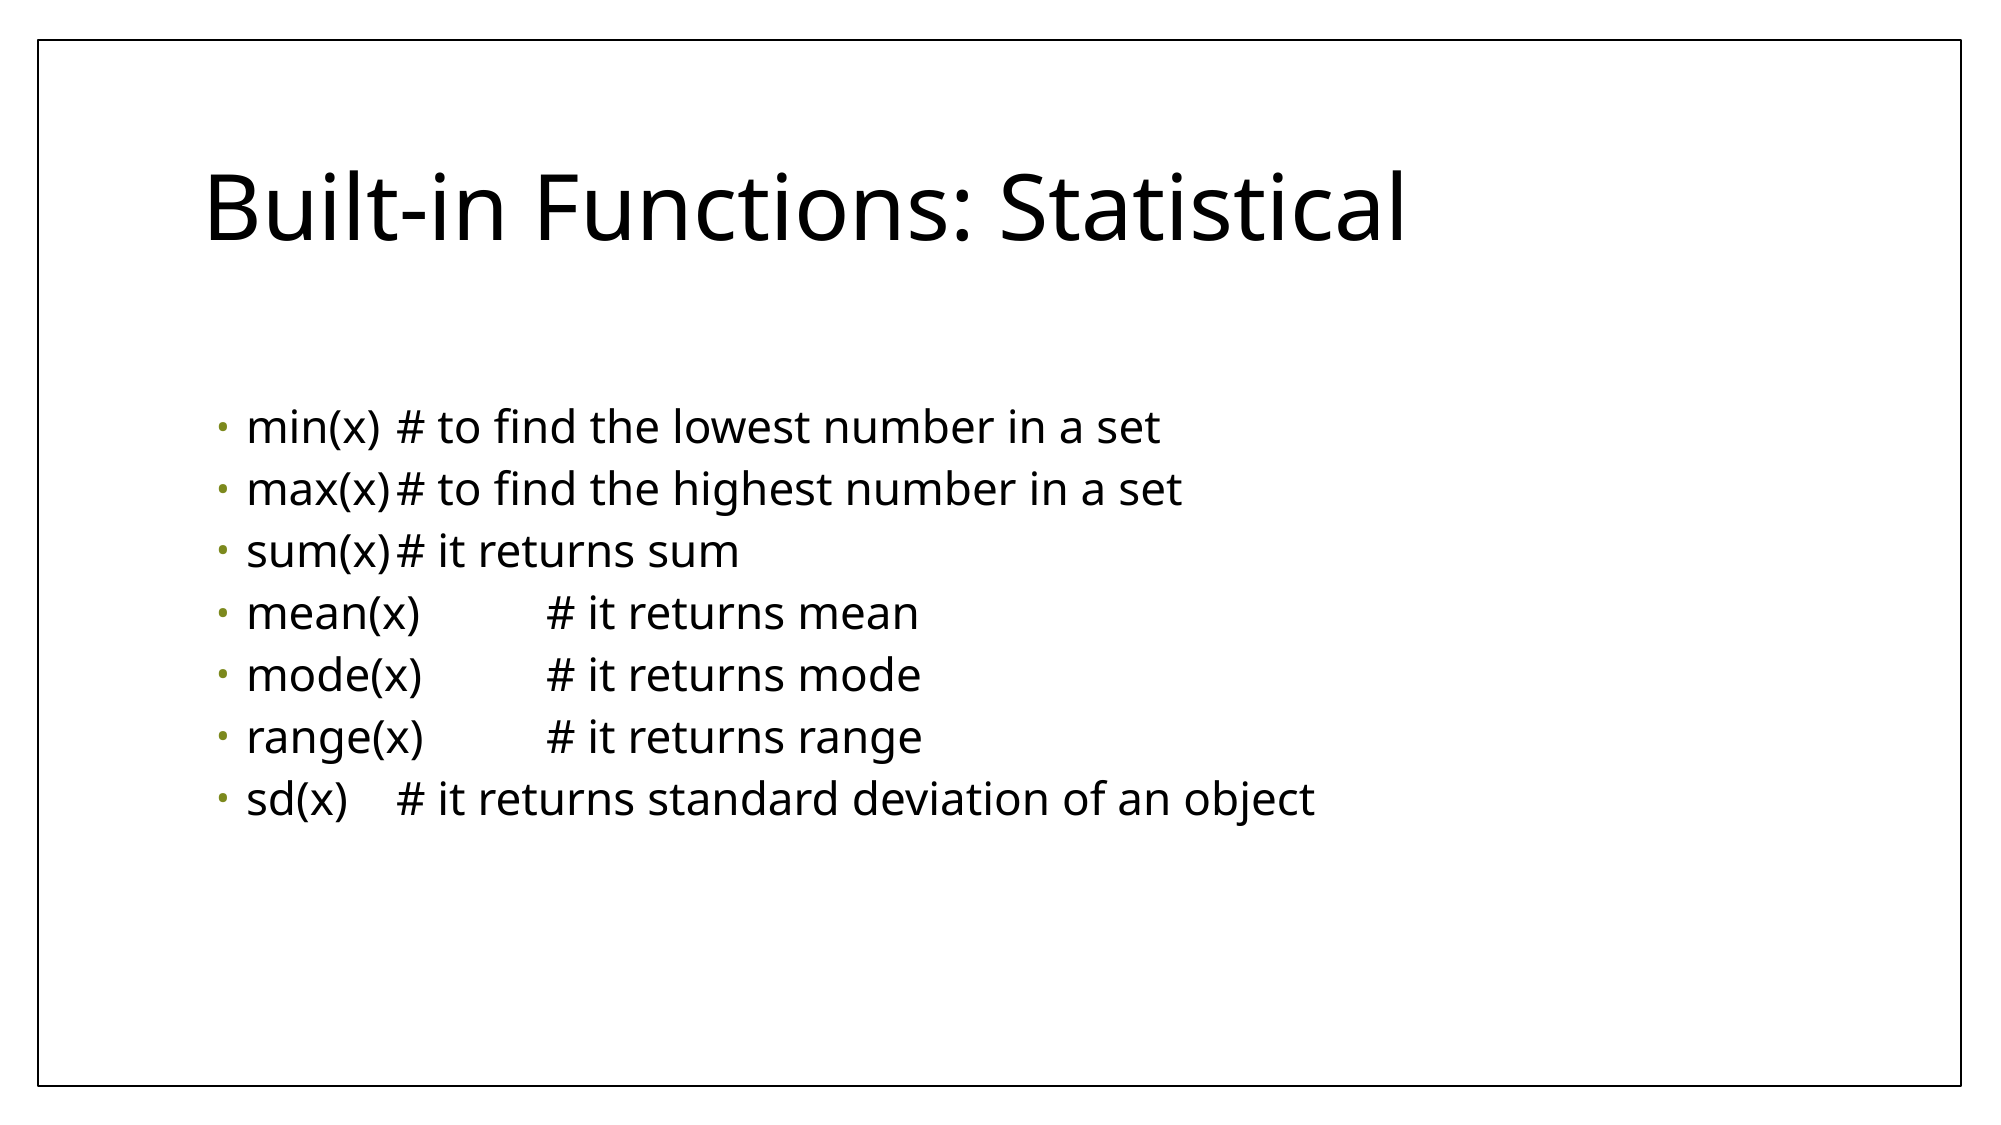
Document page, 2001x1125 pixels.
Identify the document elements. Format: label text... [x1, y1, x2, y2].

title Built-in Functions: Statistical [187, 99, 1808, 323]
list min(x) # to find the lowest number in a set max(x) # to find the highest number in a set sum(x) # it returns sum mean(x) # it returns mean mode(x) # it returns mode range(x) # it returns range sd(x) # it returns standard deviation of an object [187, 337, 1808, 1000]
